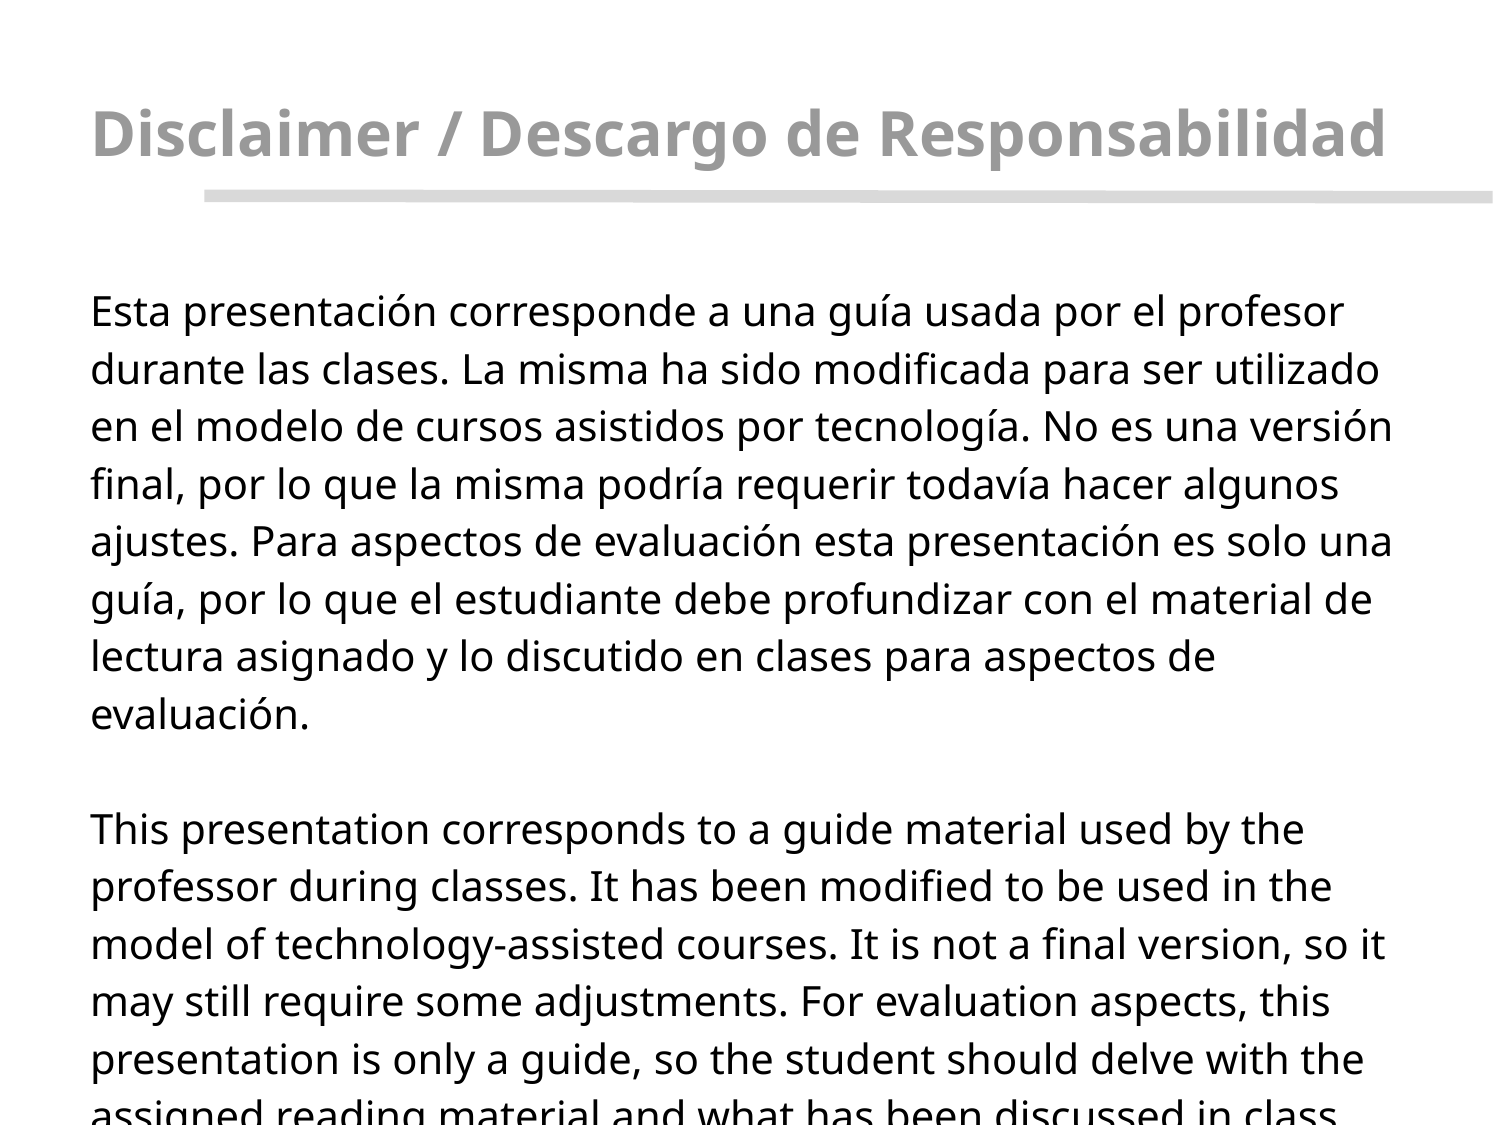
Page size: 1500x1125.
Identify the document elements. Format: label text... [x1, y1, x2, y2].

list Esta presentación corresponde a una guía usada por el profesor durante las clases. La misma ha sido modificada para ser utilizado en el modelo de cursos asistidos por tecnología. No es una versión final, por lo que la misma podría requerir todavía hacer algunos ajustes. Para aspectos de evaluación esta presentación es solo una guía, por lo que el estudiante debe profundizar con el material de lectura asignado y lo discutido en clases para aspectos de evaluación. This presentation corresponds to a guide material used by the professor during classes. It has been modified to be used in the model of technology-assisted courses. It is not a final version, so it may still require some adjustments. For evaluation aspects, this presentation is only a guide, so the student should delve with the assigned reading material and what has been discussed in class. [75, 262, 1442, 1078]
title Disclaimer / Descargo de Responsabilidad [75, 45, 1425, 185]
